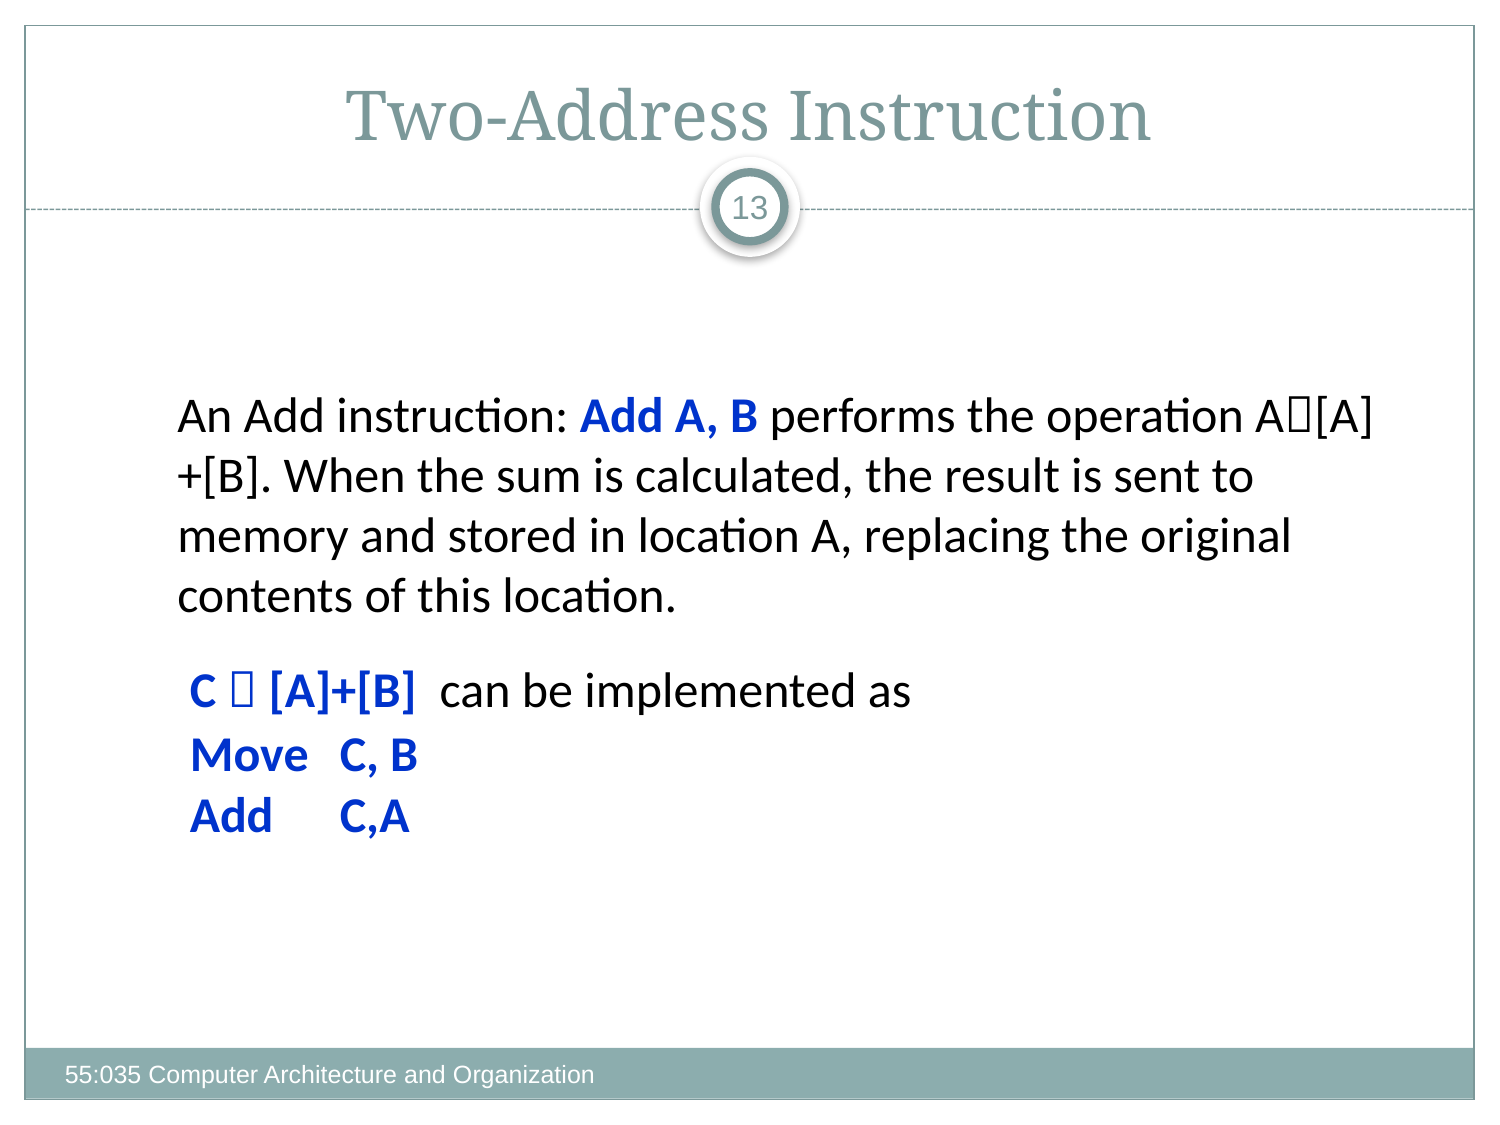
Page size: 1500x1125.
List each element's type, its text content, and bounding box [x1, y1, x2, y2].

footer 55:035 Computer Architecture and Organization [50, 1051, 638, 1112]
title Two-Address Instruction [49, 37, 1450, 162]
slide_number 13 [712, 169, 788, 243]
text_box C  [A]+[B] can be implemented as Move C, B Add C,A [174, 649, 1404, 847]
text_box An Add instruction: Add A, B performs the operation A[A]+[B]. When the sum is calculated, the result is sent to memory and stored in location A, replacing the original contents of this location. [162, 374, 1391, 630]
